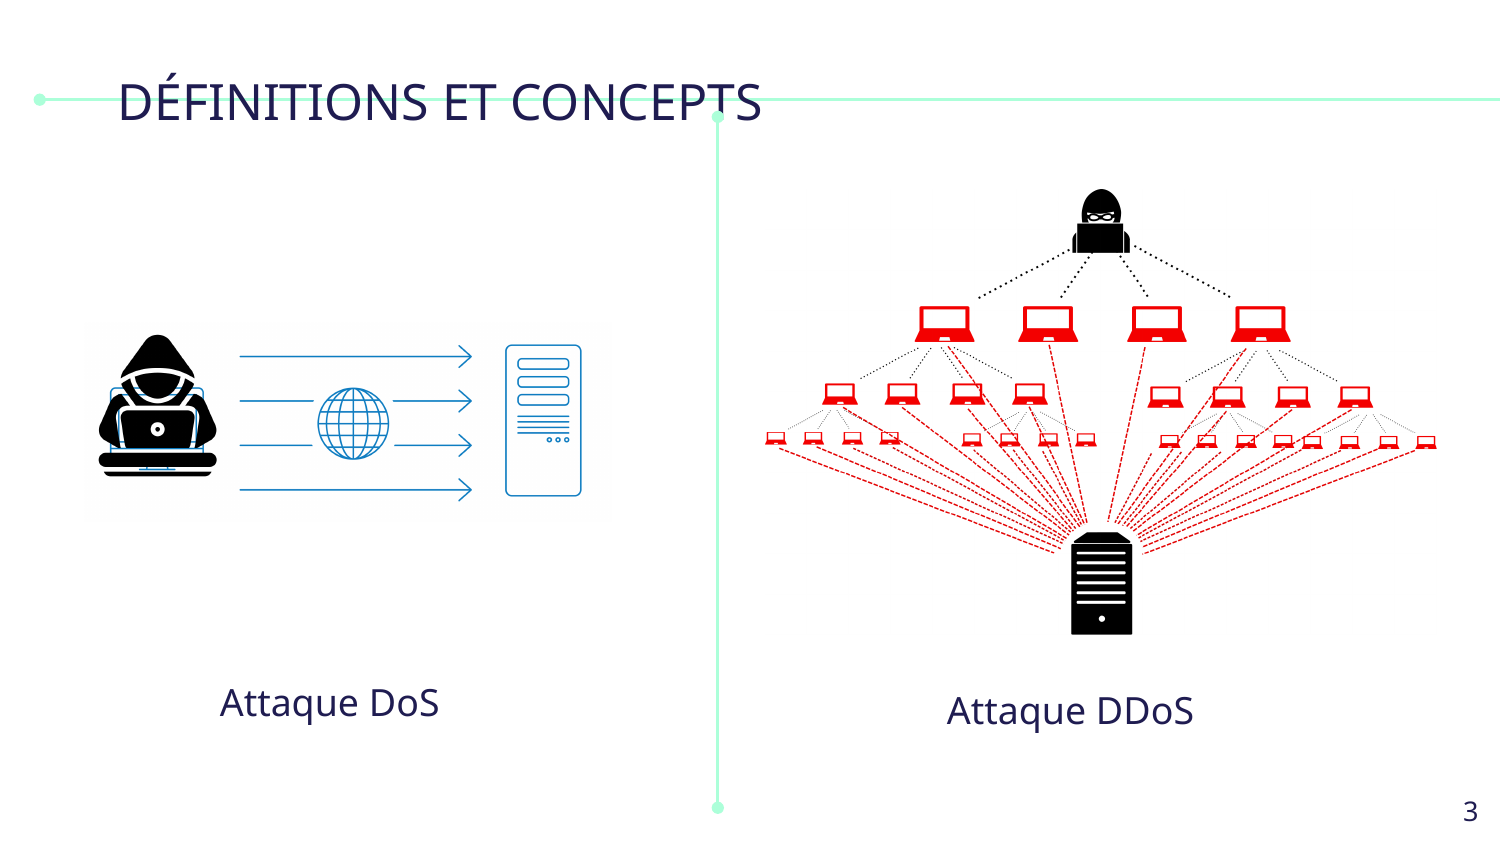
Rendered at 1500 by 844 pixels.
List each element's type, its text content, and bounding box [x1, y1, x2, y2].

title DÉFINITIONS ET CONCEPTS [102, 55, 1101, 144]
picture [765, 188, 1437, 635]
slide_number ‹#› [1403, 779, 1494, 844]
list Attaque DDoS [931, 671, 1228, 744]
picture [82, 322, 612, 522]
text_box Attaque DoS [204, 663, 501, 736]
